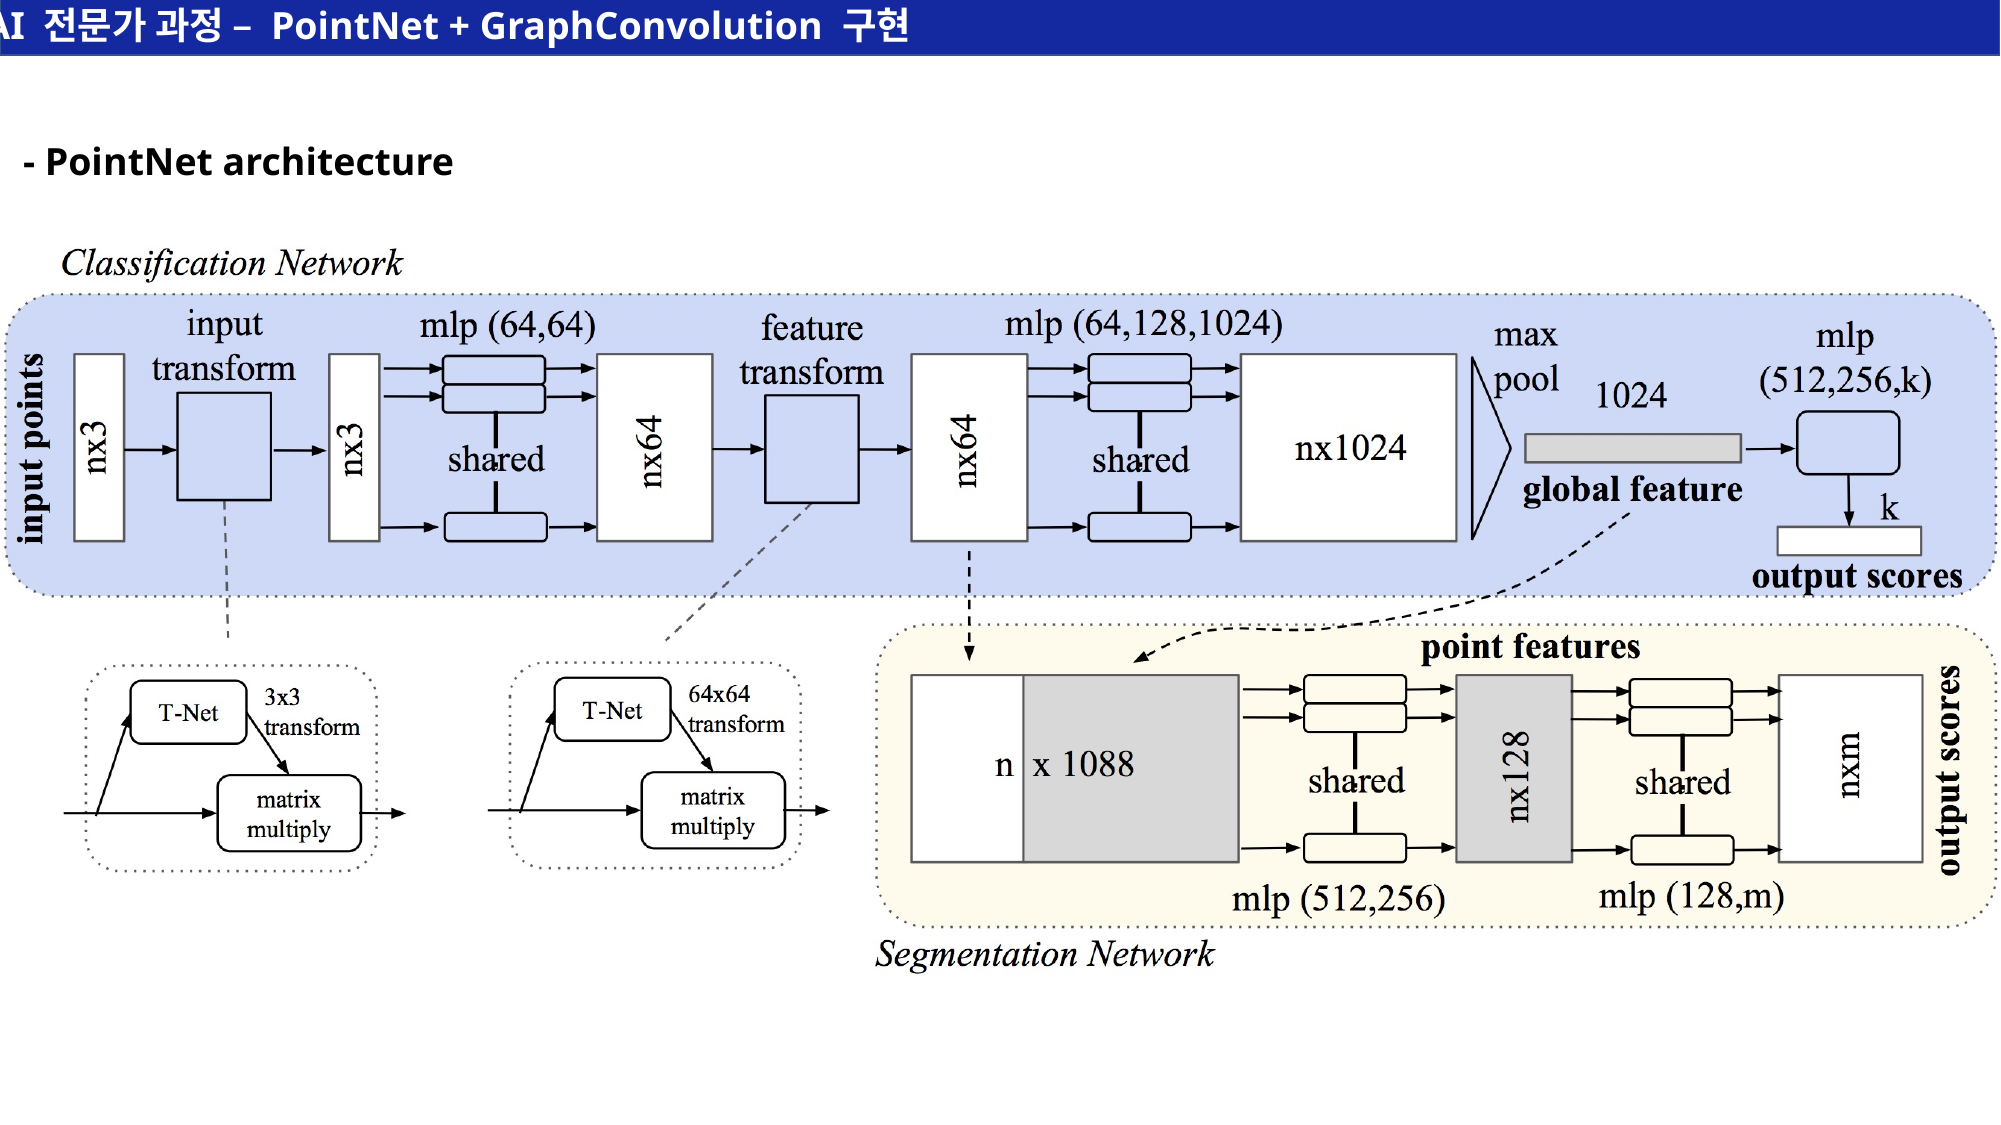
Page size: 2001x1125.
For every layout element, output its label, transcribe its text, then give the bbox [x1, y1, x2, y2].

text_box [0, 0, 2000, 59]
picture [0, 246, 2000, 978]
text_box - PointNet architecture [15, 130, 463, 191]
